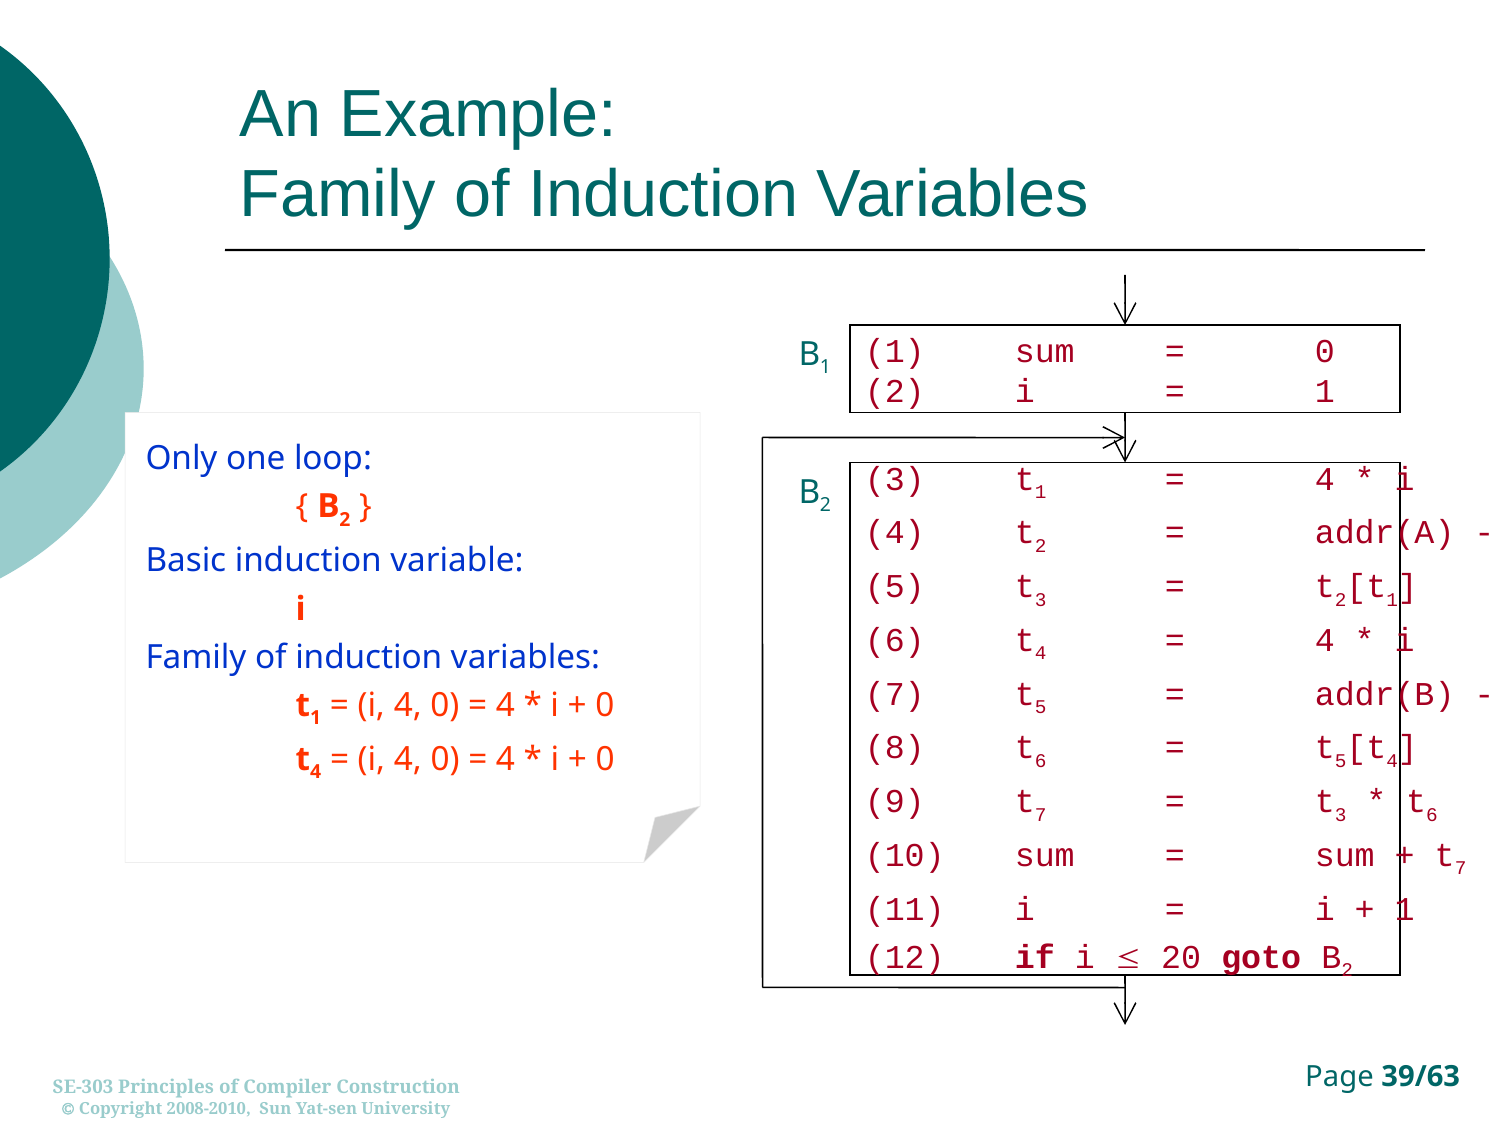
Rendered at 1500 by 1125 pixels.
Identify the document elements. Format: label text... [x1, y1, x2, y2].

text_box [762, 426, 1126, 449]
text_box (3) t1 = 4 * i (4) t2 = addr(A) - 4 (5) t3 = t2[t1] (6) t4 = 4 * i (7) t5 = addr(B) - 4 (8) t6 = t5[t4] (9) t7 = t3 * t6 (10) sum = sum + t7 (11) i = i + 1 (12) if i  20 goto B2 [849, 462, 1400, 975]
title An Example: Family of Induction Variables [224, 49, 1425, 238]
text_box [1115, 438, 1137, 463]
text_box [1113, 988, 1137, 1025]
footer SE-303 Principles of Compiler Construction  Copyright 2008-2010, Sun Yat-sen University [0, 1049, 513, 1125]
text_box B1 [774, 324, 849, 386]
text_box B2 [774, 462, 849, 523]
text_box Only one loop: { B2 } Basic induction variable: i Family of induction variables: t1 = (i, 4, 0) = 4 * i + 0 t4 = (i, 4, 0) = 4 * i + 0 [125, 412, 701, 863]
text_box [1113, 274, 1137, 325]
text_box (1) sum = 0 (2) i = 1 [849, 324, 1400, 413]
